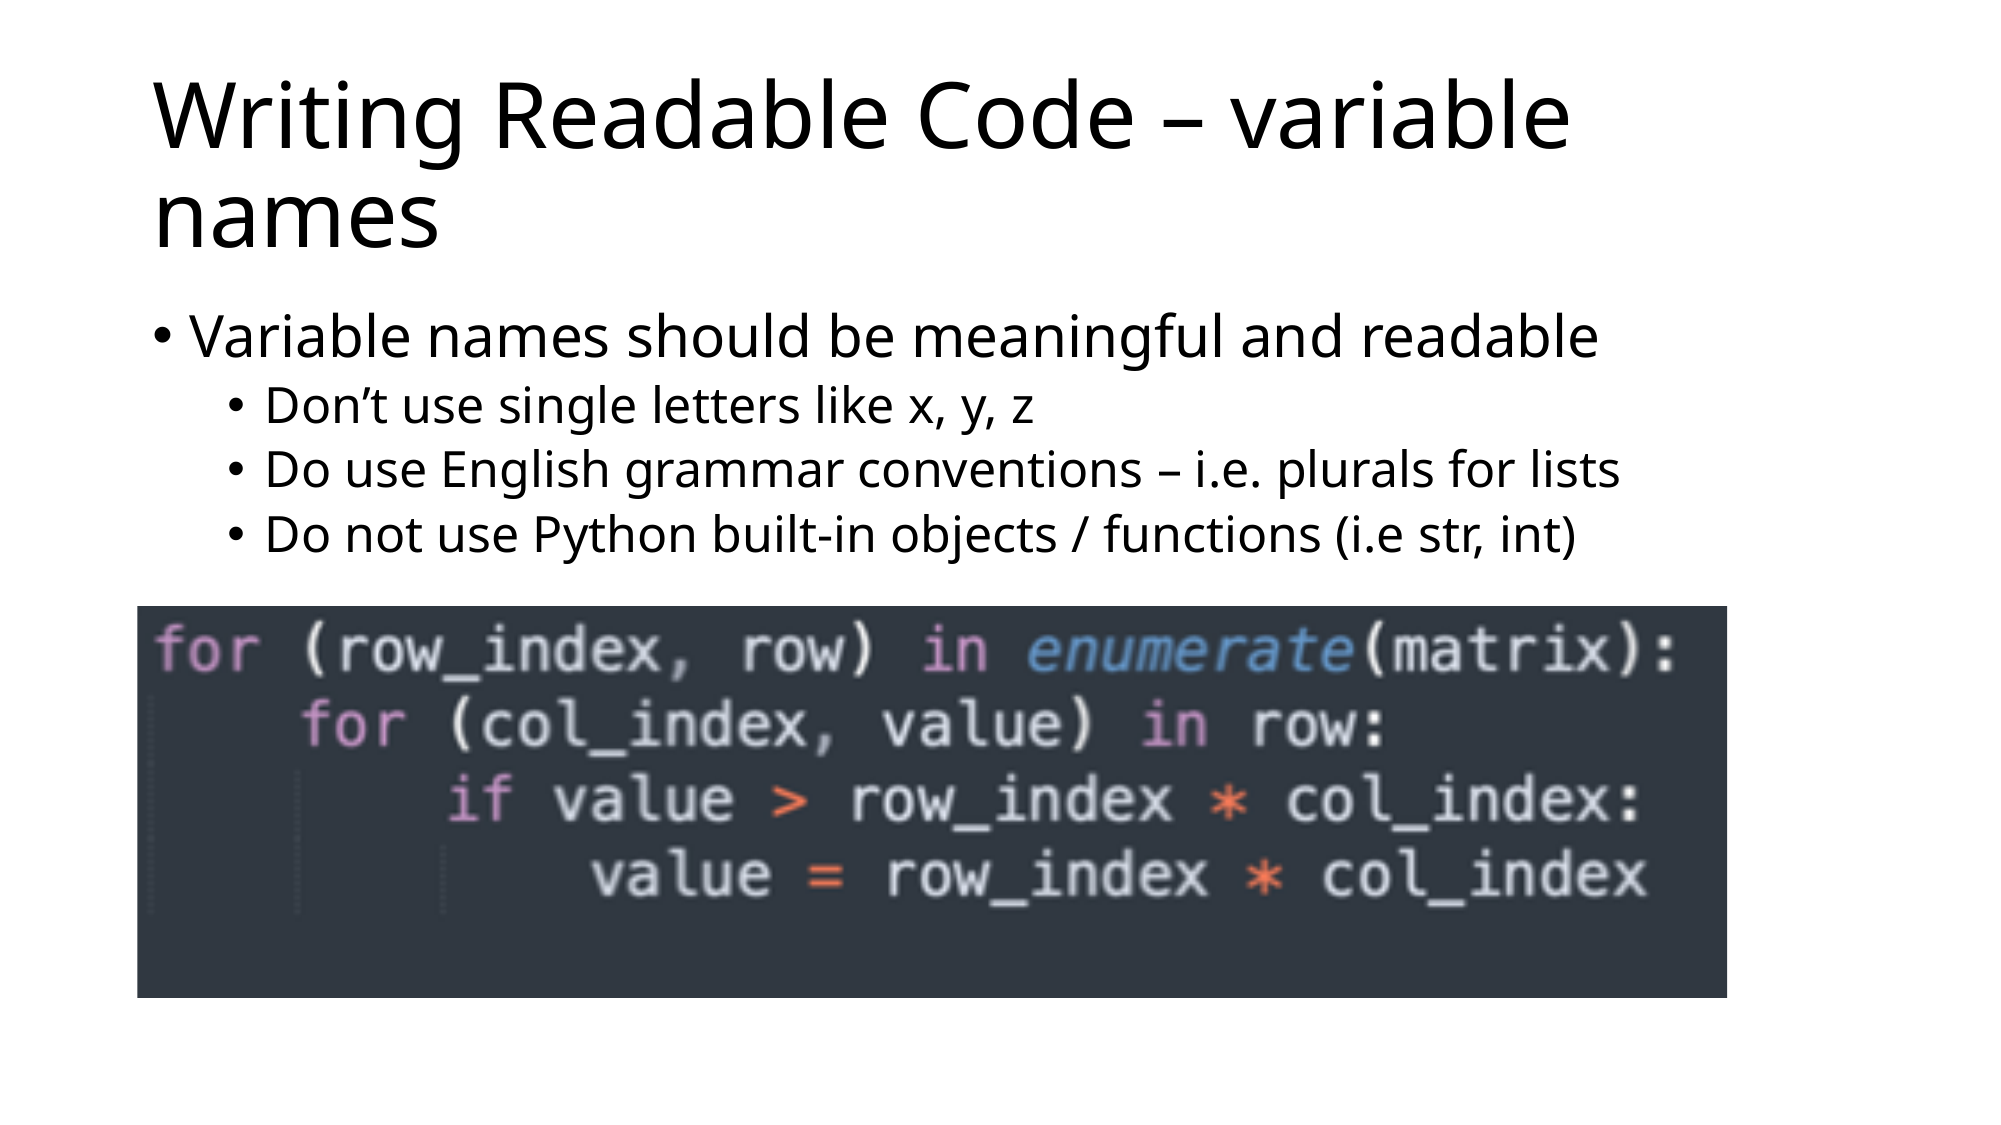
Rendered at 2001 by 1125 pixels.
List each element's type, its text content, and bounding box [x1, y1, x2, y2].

title Writing Readable Code – variable names [137, 59, 1863, 278]
picture [136, 606, 1728, 999]
list Variable names should be meaningful and readable Don’t use single letters like x, y, z Do use English grammar conventions – i.e. plurals for lists Do not use Python built-in objects / functions (i.e str, int) [137, 299, 1863, 1014]
